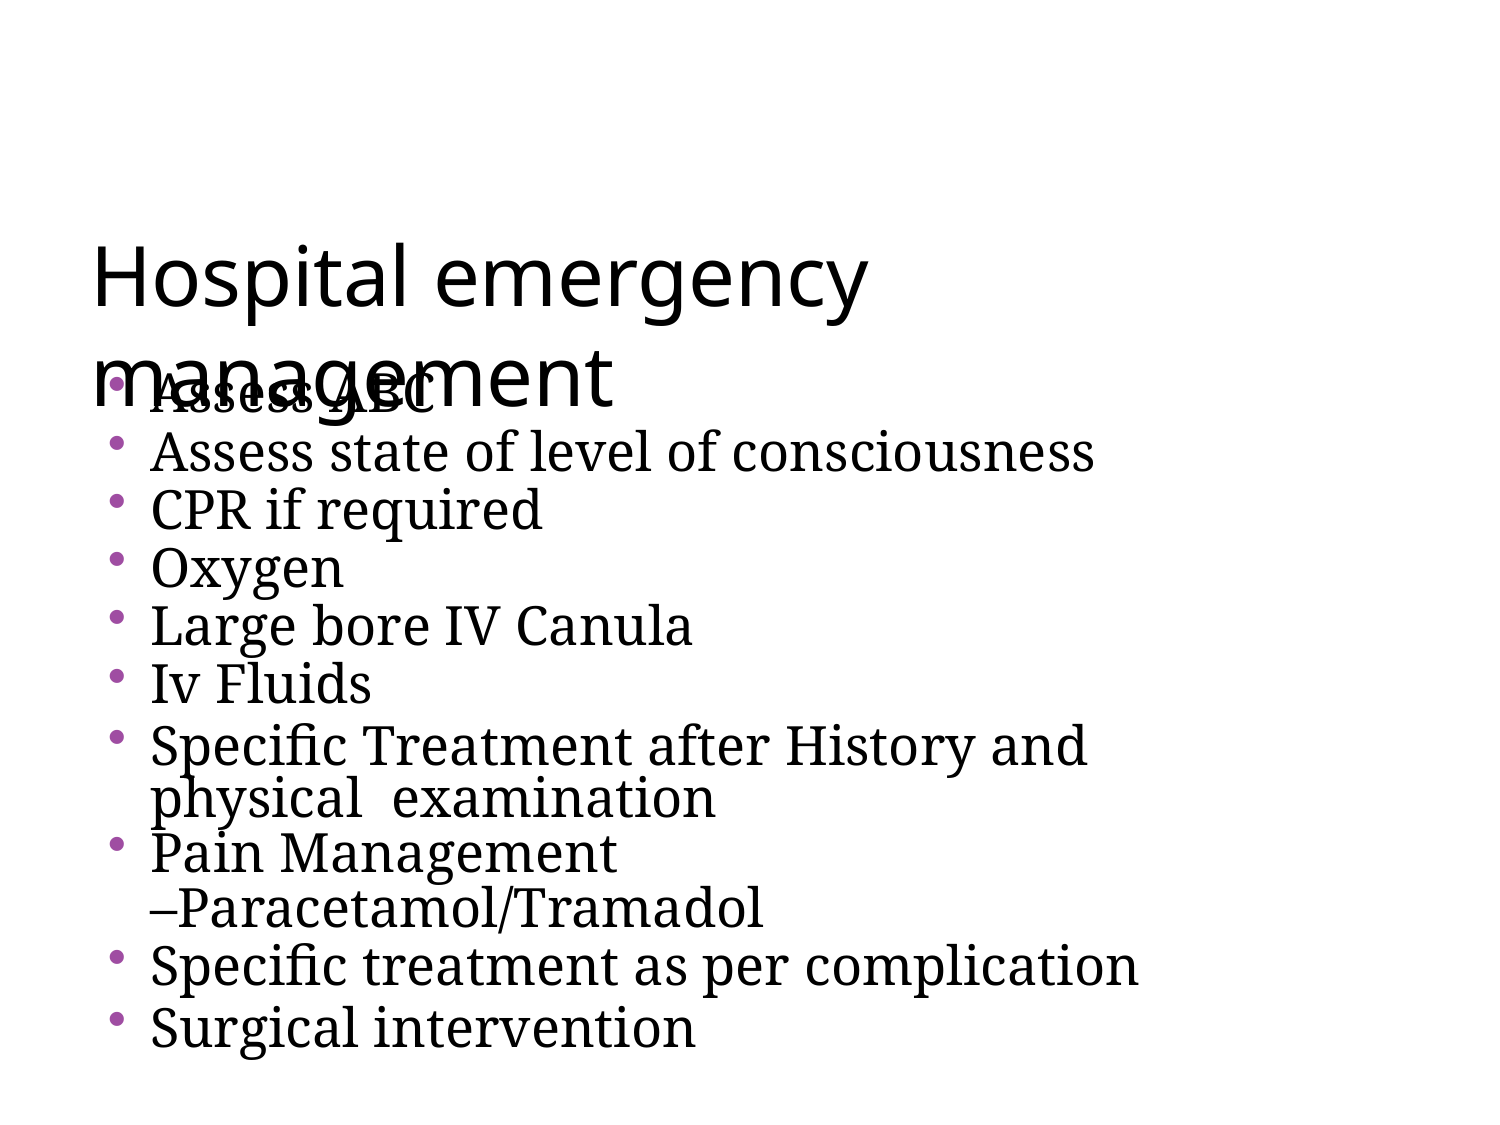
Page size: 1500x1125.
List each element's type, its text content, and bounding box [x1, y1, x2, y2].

title Hospital emergency management [87, 220, 1337, 423]
text_box Assess ABC Assess state of level of consciousness CPR if required Oxygen Large bore IV Canula Iv Fluids Specific Treatment after History and physical examination Pain Management –Paracetamol/Tramadol Specific treatment as per complication Surgical intervention [105, 359, 1237, 1059]
